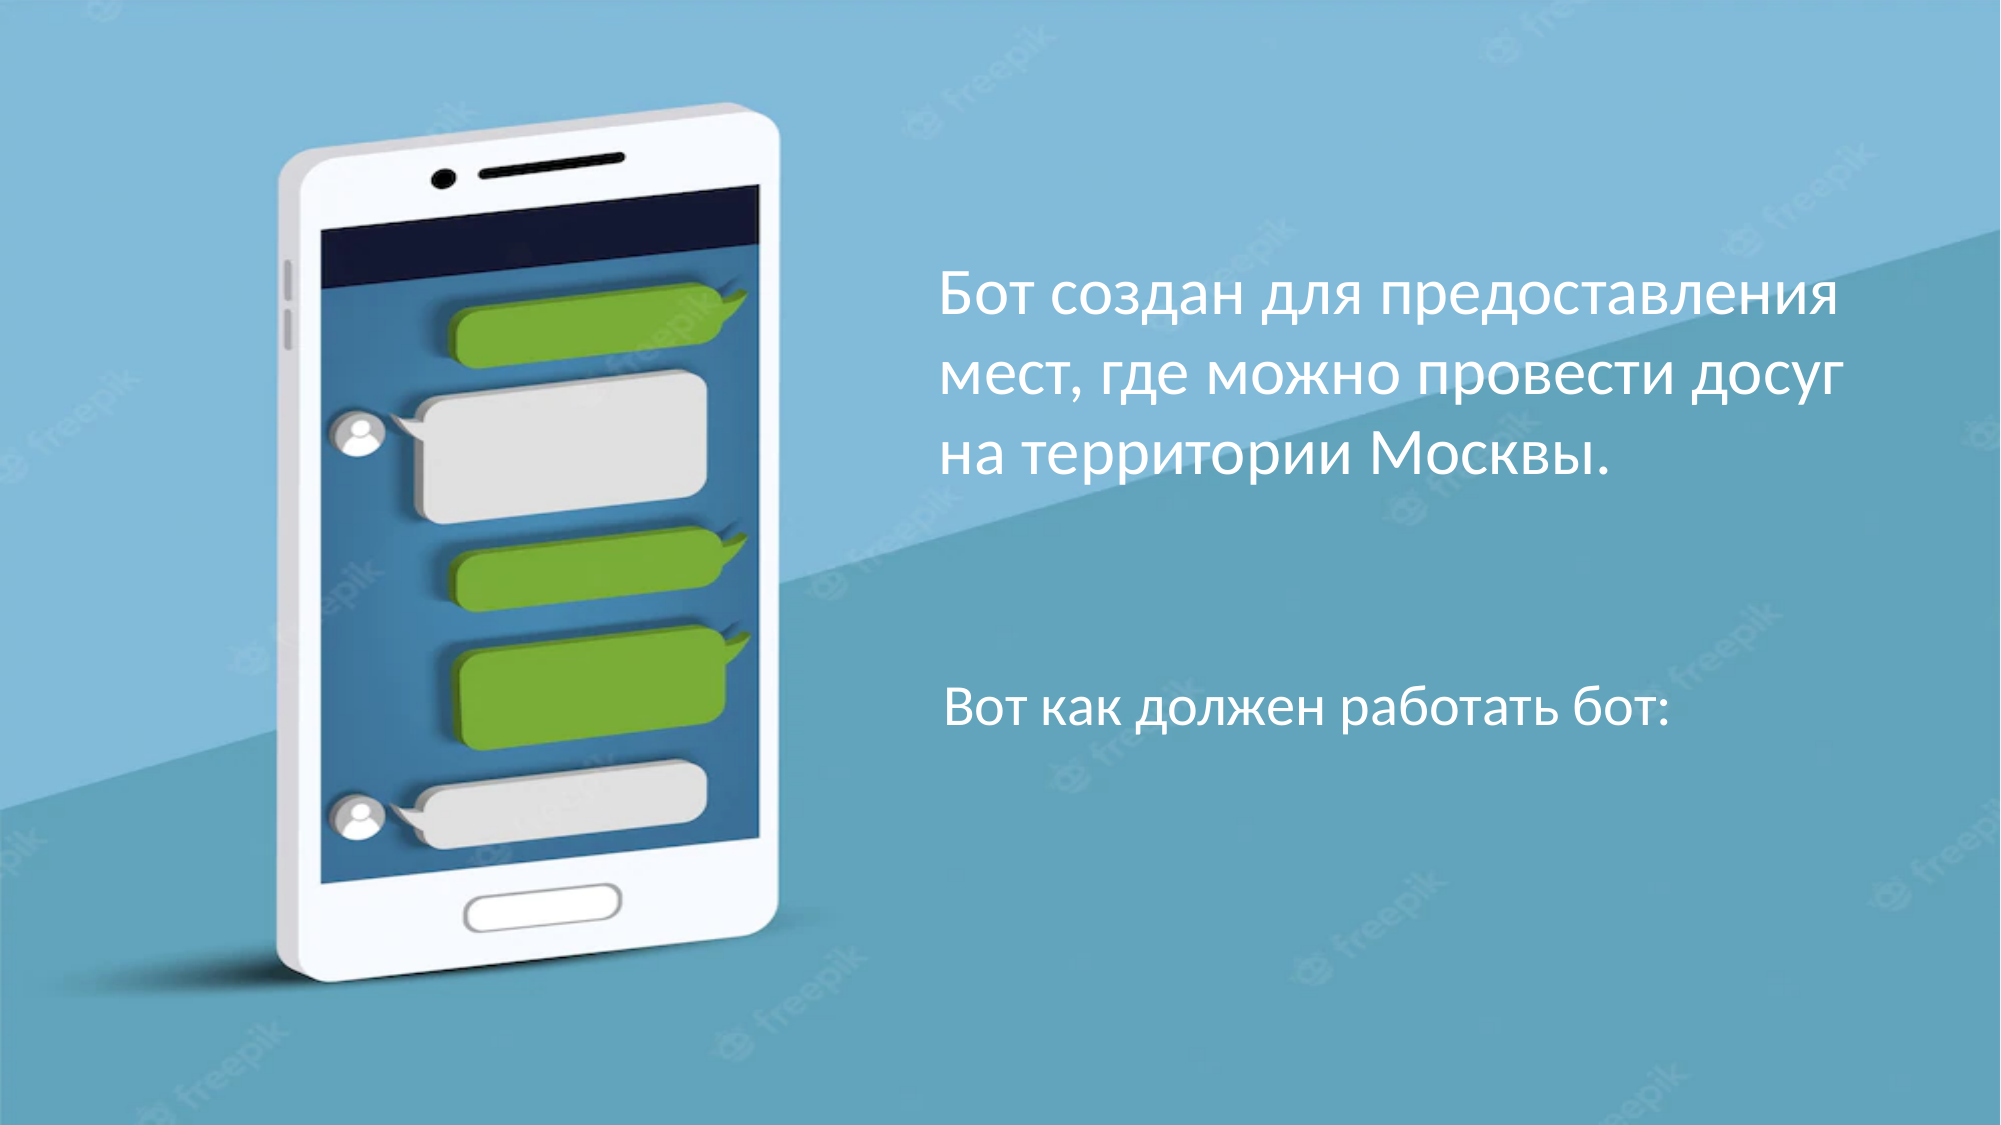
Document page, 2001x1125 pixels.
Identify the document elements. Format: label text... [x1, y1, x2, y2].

text_box Вот как должен работать бот: [928, 659, 1688, 814]
picture [0, 0, 2001, 1125]
text_box Бот создан для предоставления мест, где можно провести досуг на территории Москвы. [924, 240, 1925, 655]
